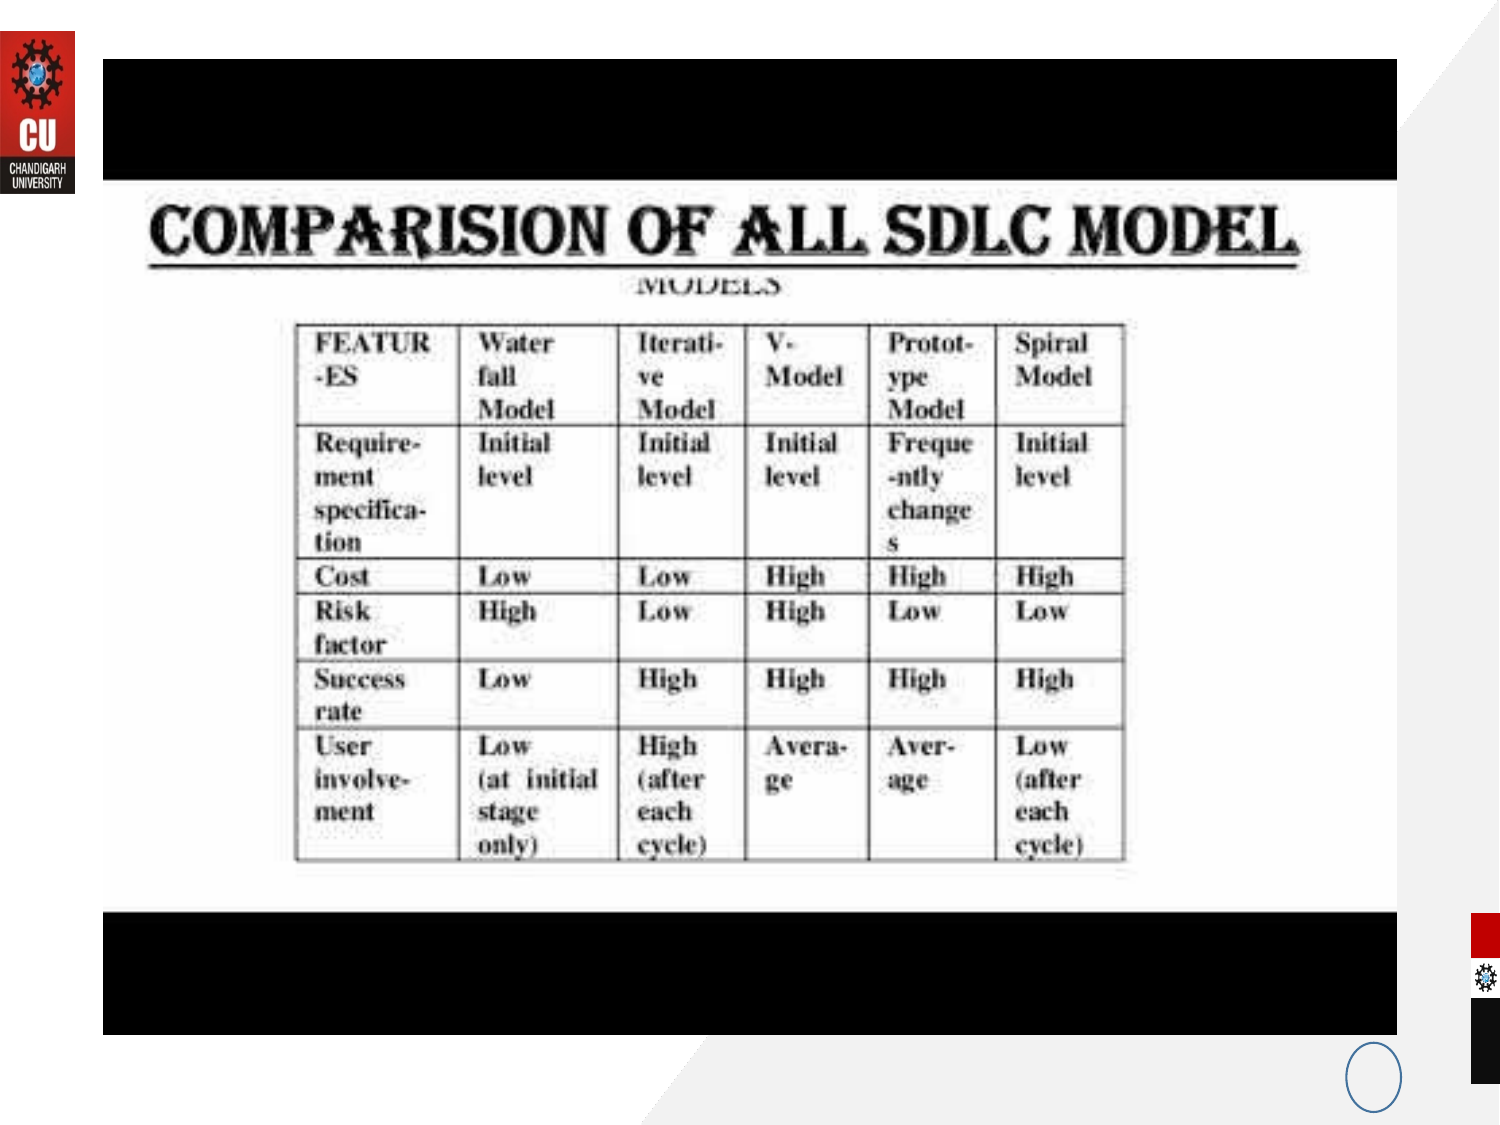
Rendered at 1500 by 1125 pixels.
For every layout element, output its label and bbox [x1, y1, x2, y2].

picture [0, 0, 1500, 1125]
list [103, 59, 1397, 1035]
